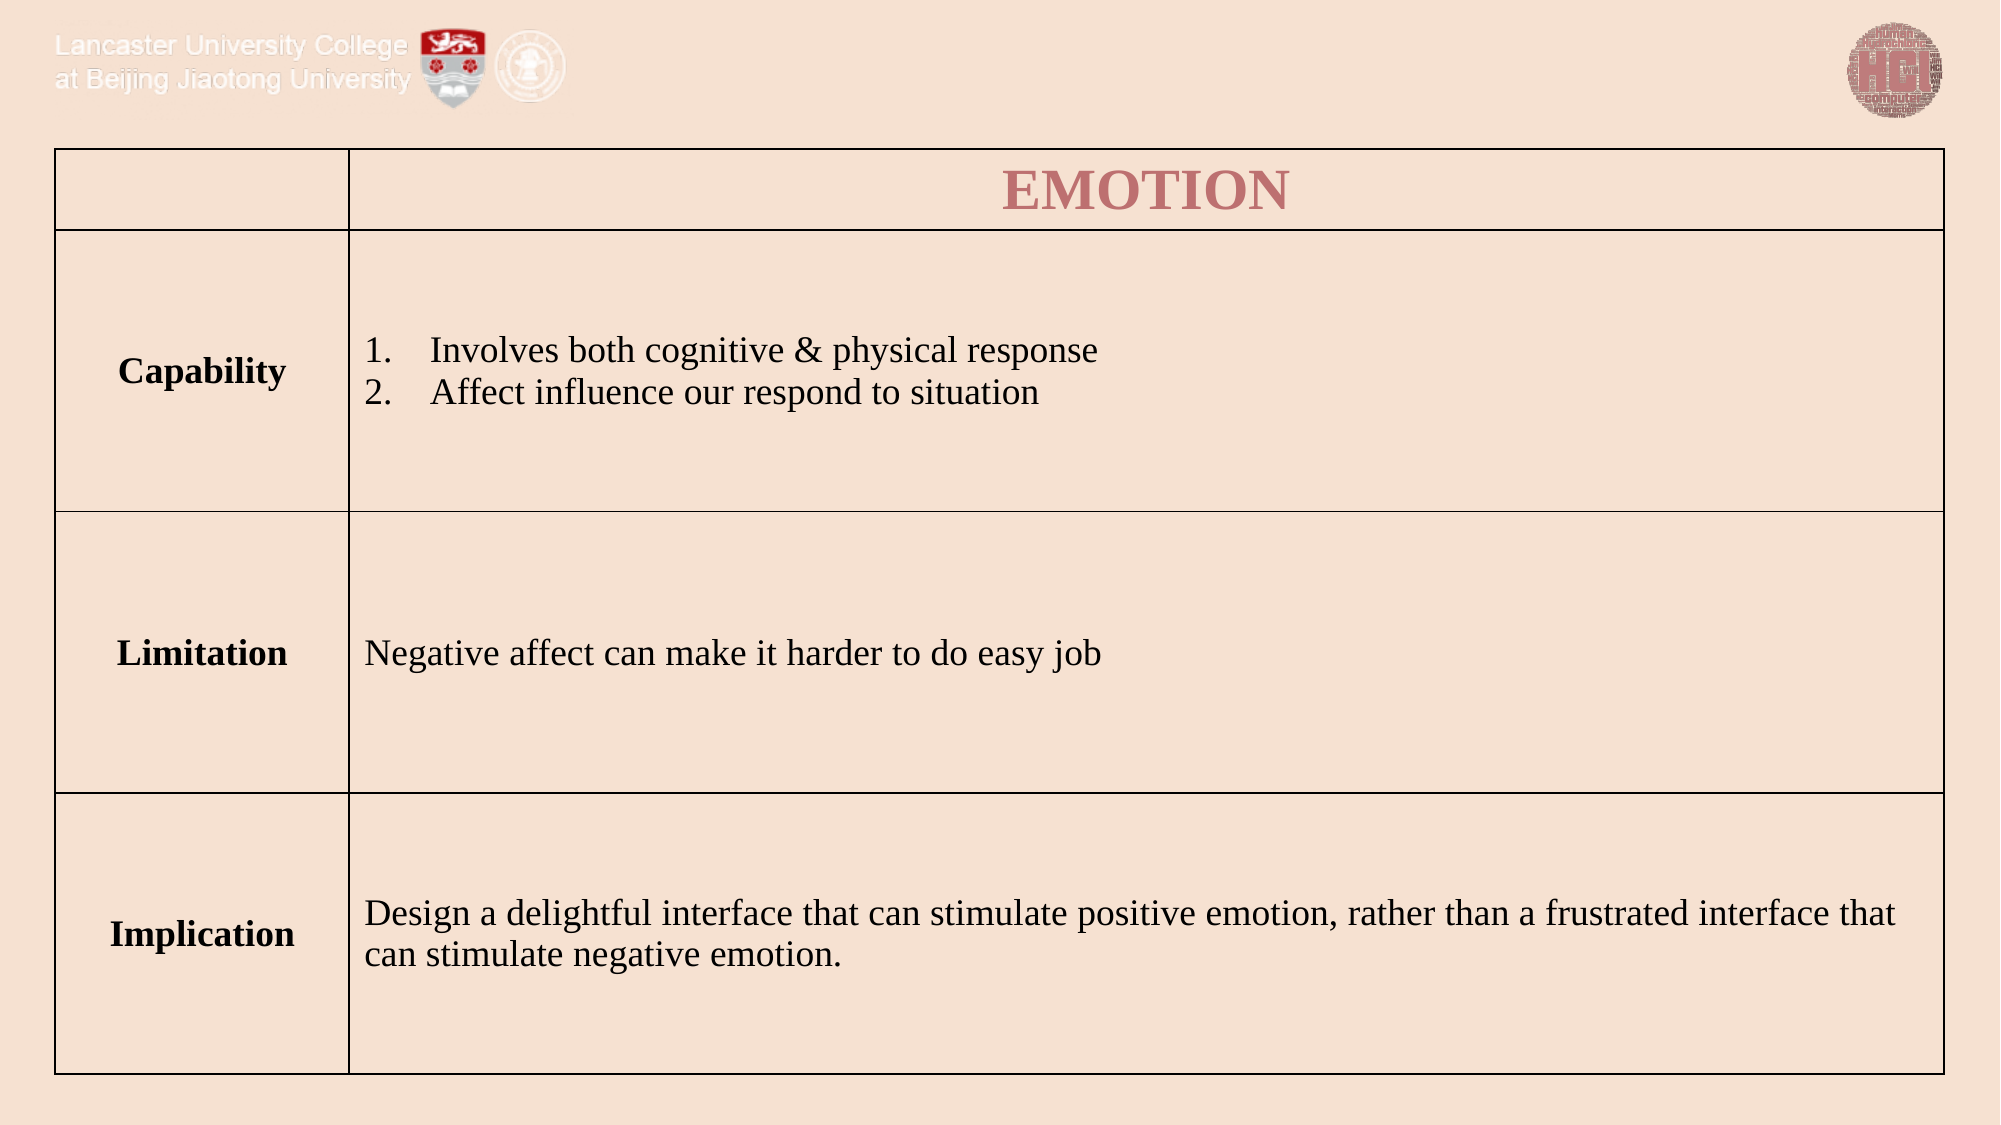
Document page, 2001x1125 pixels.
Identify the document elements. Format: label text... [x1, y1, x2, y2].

table_cell Capability [56, 231, 348, 511]
table_header EMOTION [350, 150, 1943, 229]
table_cell Limitation [56, 512, 348, 792]
table_cell Design a delightful interface that can stimulate positive emotion, rather than a frustrated interface that can stimulate negative emotion. [350, 794, 1943, 1073]
picture [1844, 20, 1945, 120]
table_cell Implication [56, 794, 348, 1073]
table_cell Involves both cognitive & physical response Affect influence our respond to situation [350, 231, 1943, 511]
table_header [56, 150, 348, 229]
picture [55, 20, 574, 120]
table_cell Negative affect can make it harder to do easy job [350, 512, 1943, 792]
